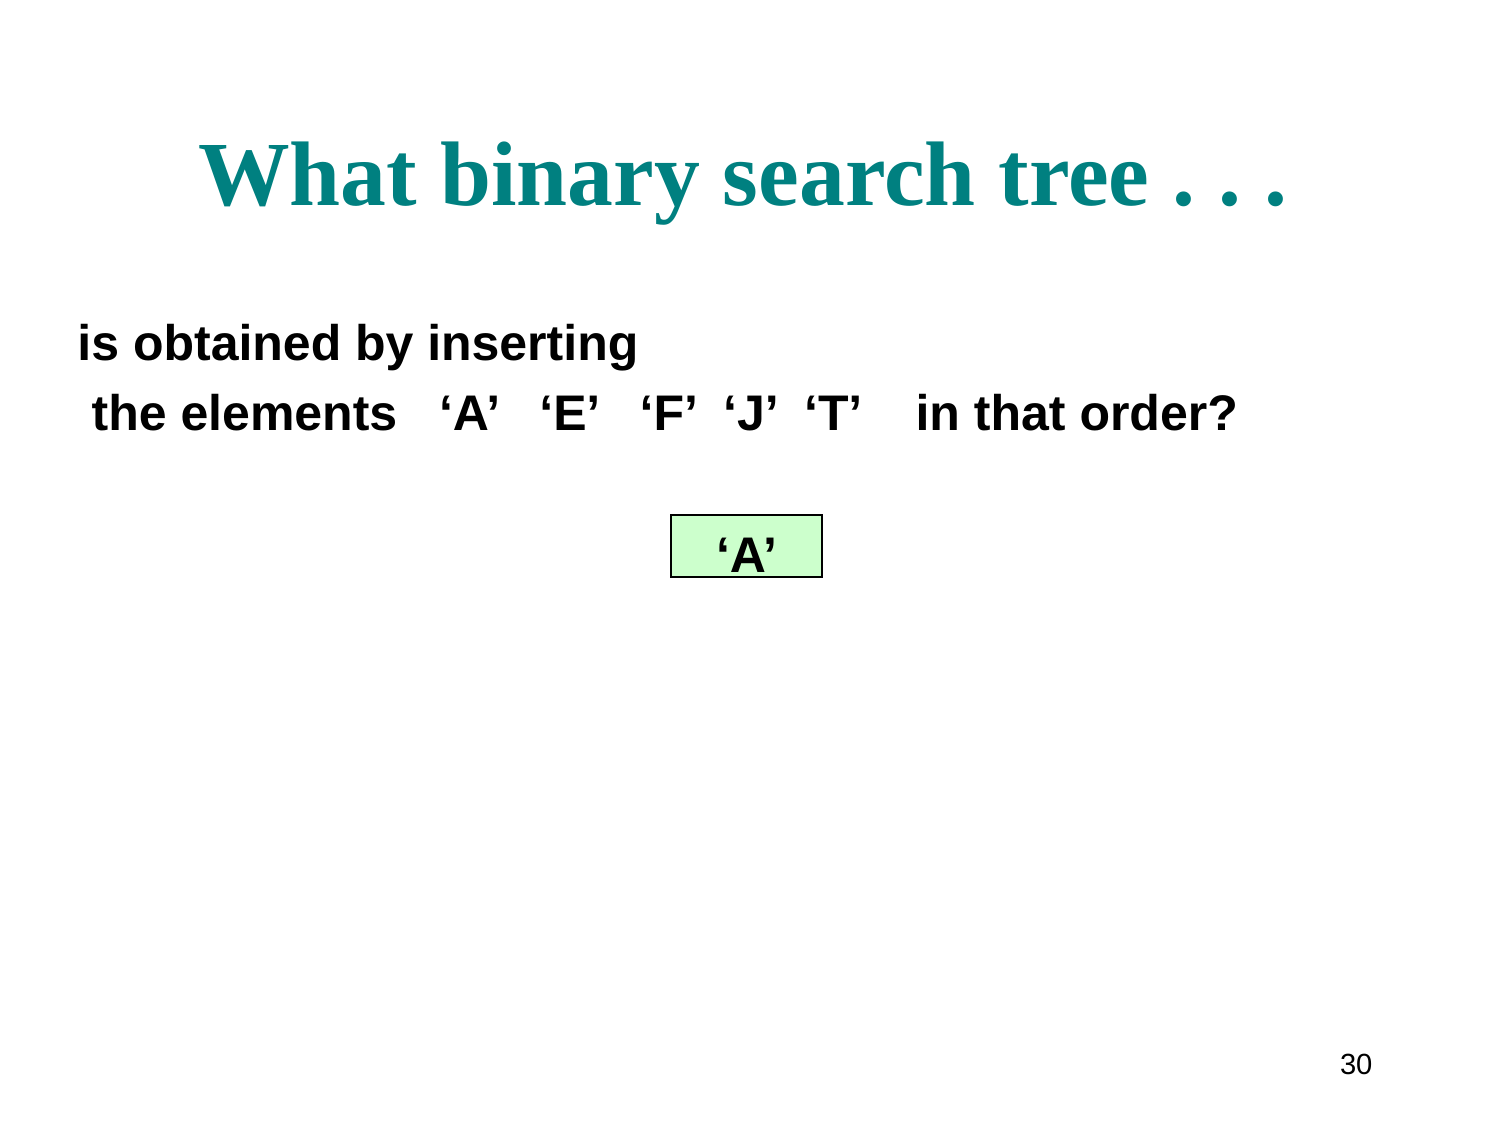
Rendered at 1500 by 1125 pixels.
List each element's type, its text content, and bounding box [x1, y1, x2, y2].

title What binary search tree . . . [87, 68, 1401, 232]
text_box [670, 514, 823, 590]
slide_number 30 [1287, 1044, 1388, 1101]
list is obtained by inserting the elements ‘A’ ‘E’ ‘F’ ‘J’ ‘T’ in that order? [62, 302, 1401, 1044]
